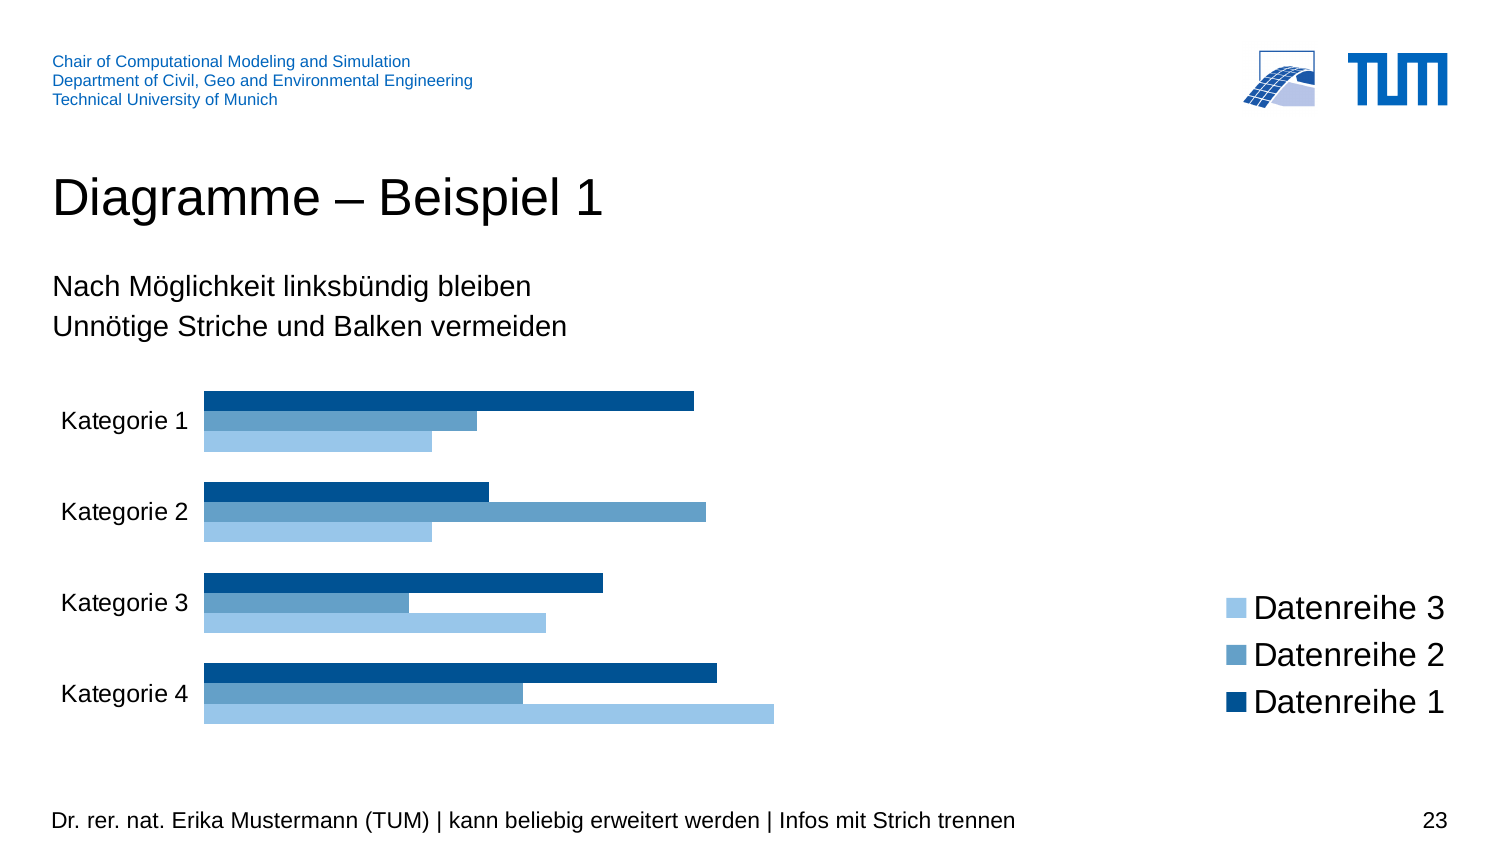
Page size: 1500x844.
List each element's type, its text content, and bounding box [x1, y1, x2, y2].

footer Dr. rer. nat. Erika Mustermann (TUM) | kann beliebig erweitert werden | Infos mit Strich trennen [51, 796, 1112, 842]
slide_number 23 [1112, 796, 1448, 842]
chart [18, 374, 1500, 762]
list Nach Möglichkeit linksbündig bleiben Unnötige Striche und Balken vermeiden [52, 262, 1449, 346]
picture [1242, 41, 1318, 117]
title Diagramme – Beispiel 1 [52, 159, 1449, 227]
